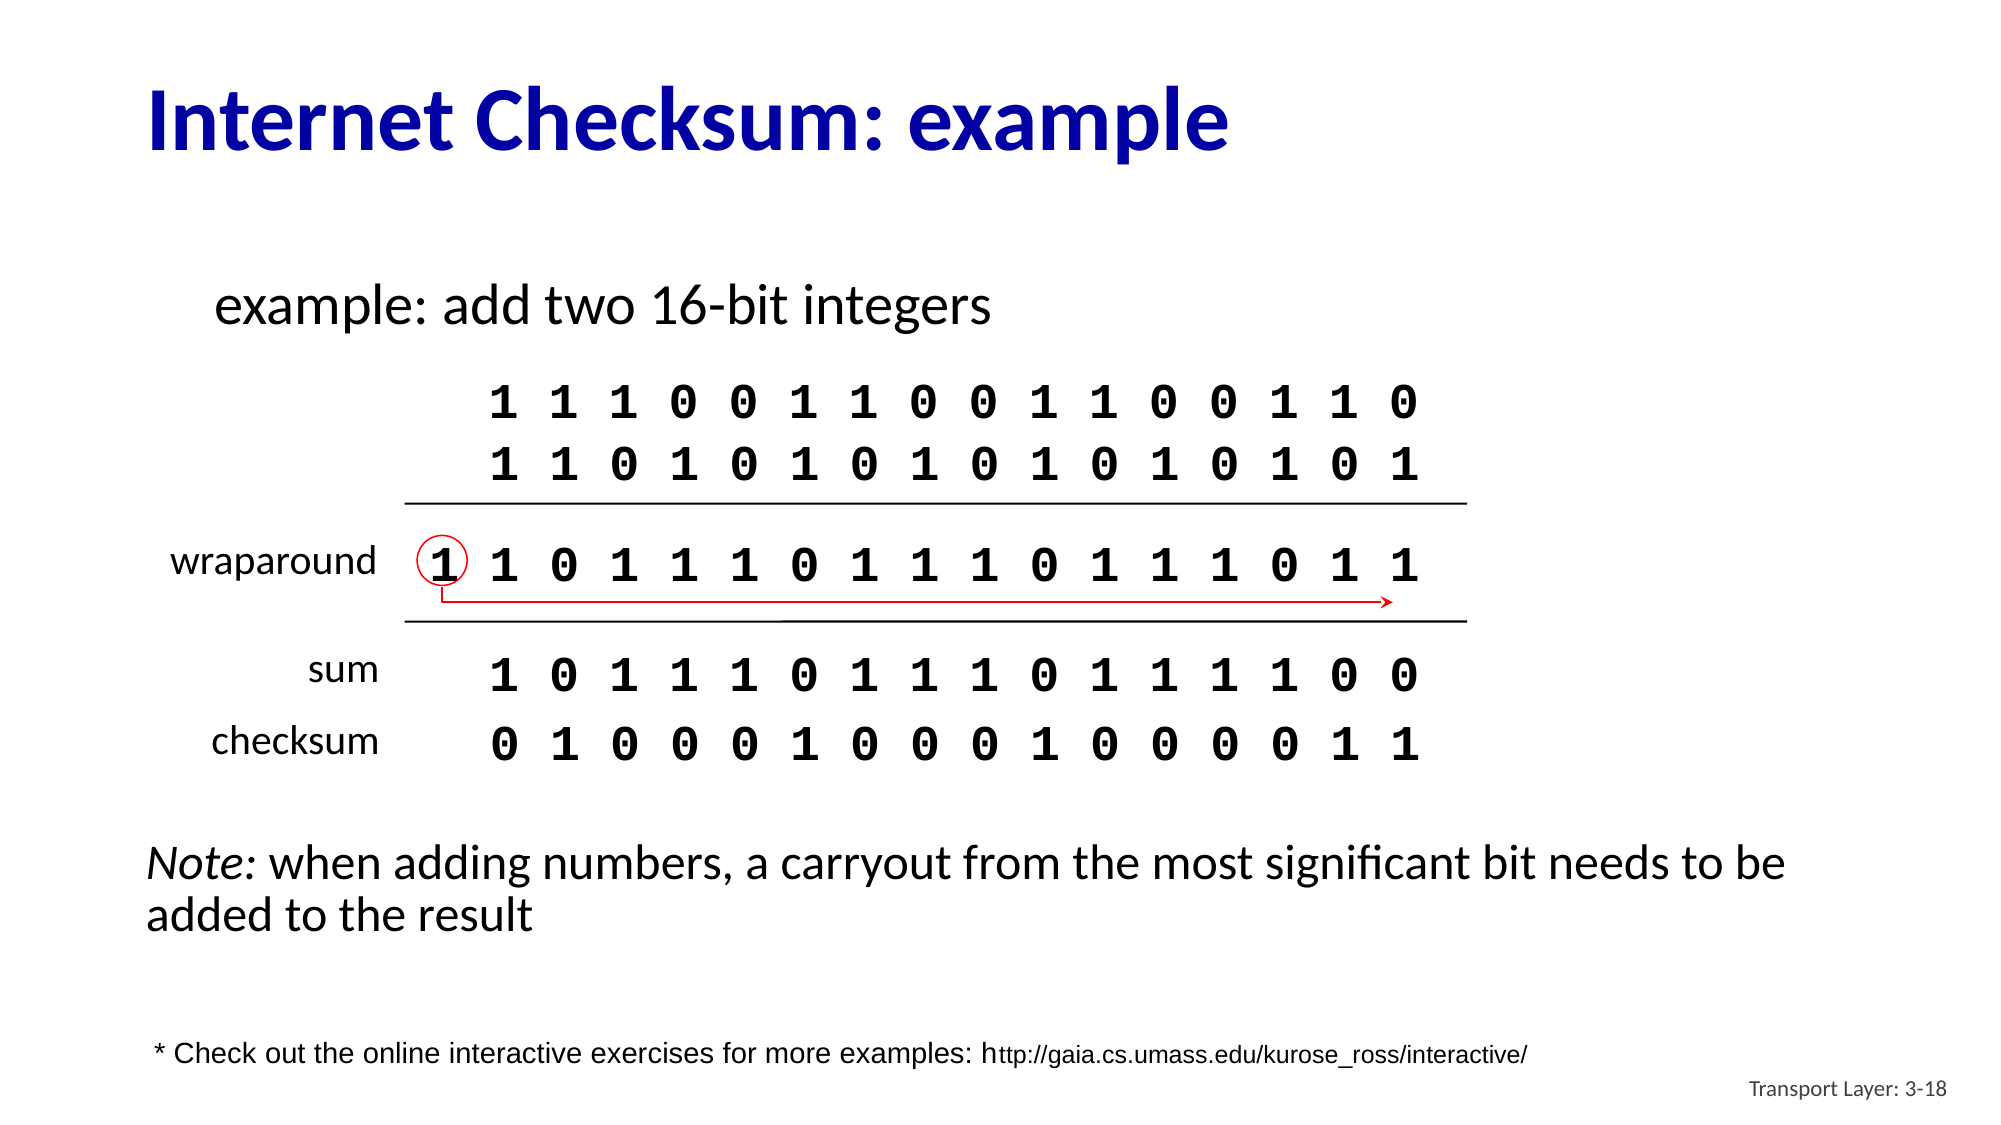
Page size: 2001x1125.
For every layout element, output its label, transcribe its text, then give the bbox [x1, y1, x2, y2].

slide_number Transport Layer: 3-18 [1512, 1056, 1963, 1117]
title Internet Checksum: example [131, 47, 1952, 195]
text_box * Check out the online interactive exercises for more examples: http://gaia.cs.umass.edu/kurose_ross/interactive/ [139, 1026, 1757, 1077]
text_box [154, 525, 1468, 710]
text_box Note: when adding numbers, a carryout from the most significant bit needs to be added to the result [130, 831, 1832, 1009]
text_box 0 1 0 0 0 1 0 0 0 1 0 0 0 0 1 1 [415, 710, 1435, 779]
text_box 1 1 1 0 0 1 1 0 0 1 1 0 0 1 1 0 [473, 361, 1434, 437]
text_box checksum [196, 710, 395, 771]
text_box 1 1 0 1 0 1 0 1 0 1 0 1 0 1 0 1 [474, 423, 1435, 499]
text_box example: add two 16-bit integers [199, 238, 1475, 689]
